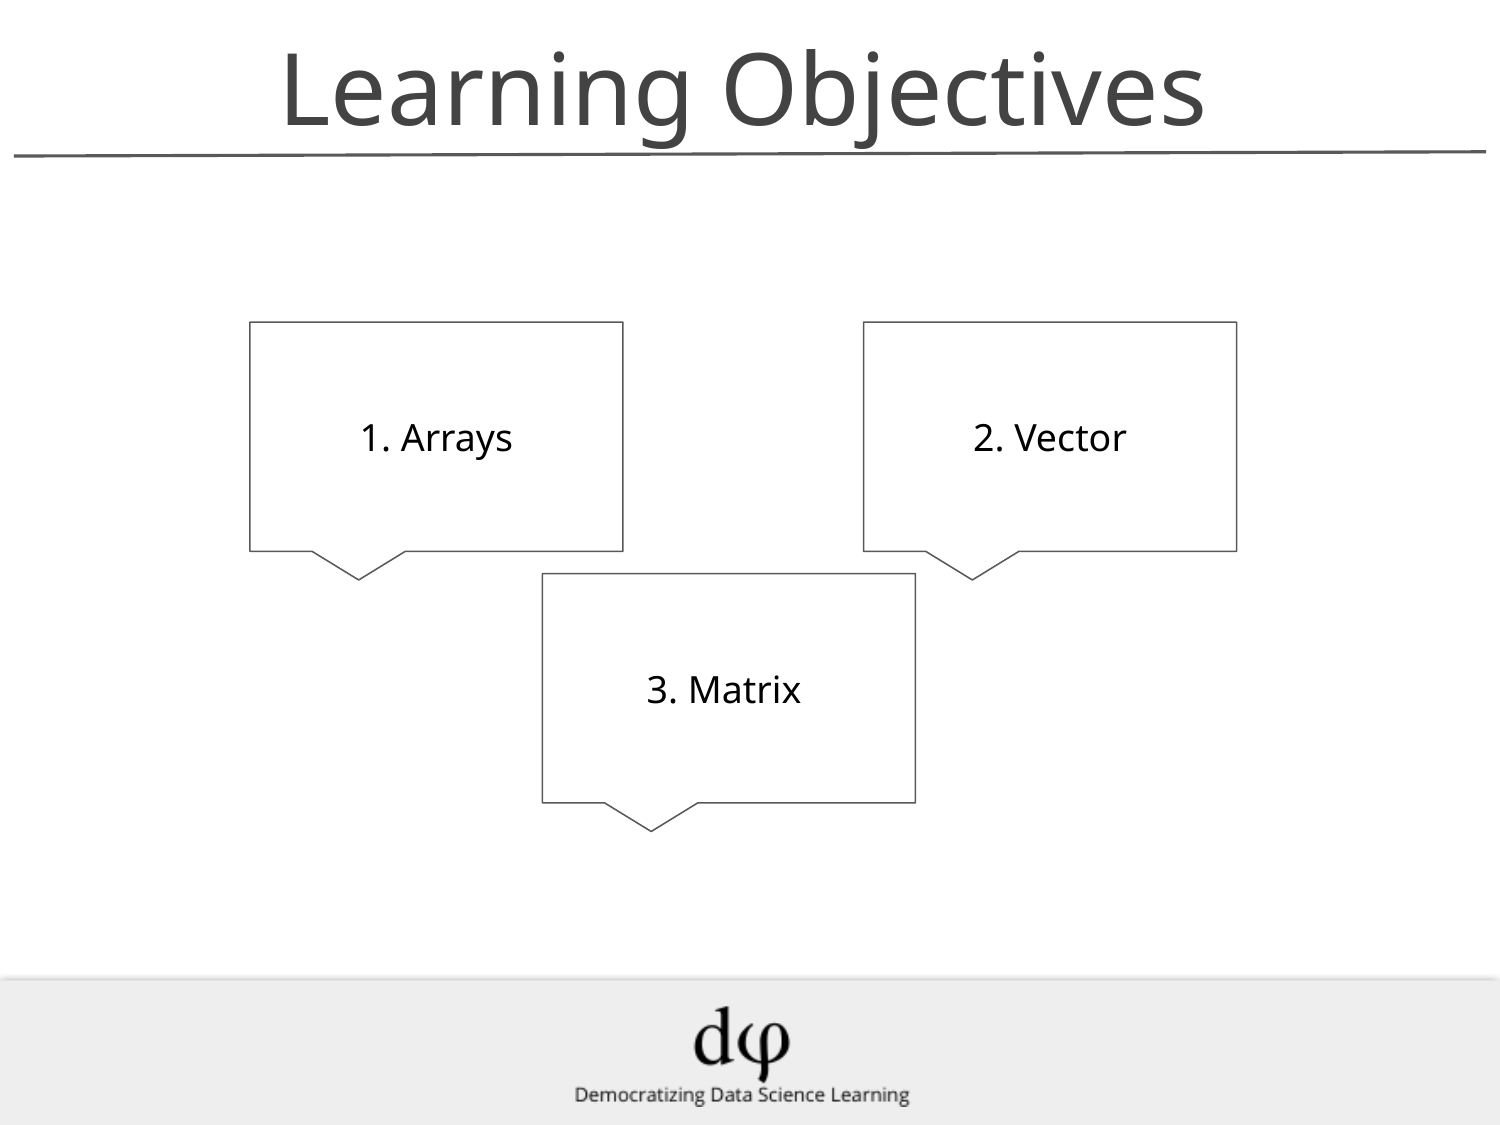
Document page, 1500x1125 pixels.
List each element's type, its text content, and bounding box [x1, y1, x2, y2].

text_box Learning Objectives [195, 27, 1292, 150]
text_box 3. Matrix [542, 573, 916, 832]
text_box 1. Arrays [249, 322, 623, 580]
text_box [0, 980, 1500, 1125]
text_box 2. Vector [863, 322, 1237, 580]
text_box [13, 151, 1487, 157]
